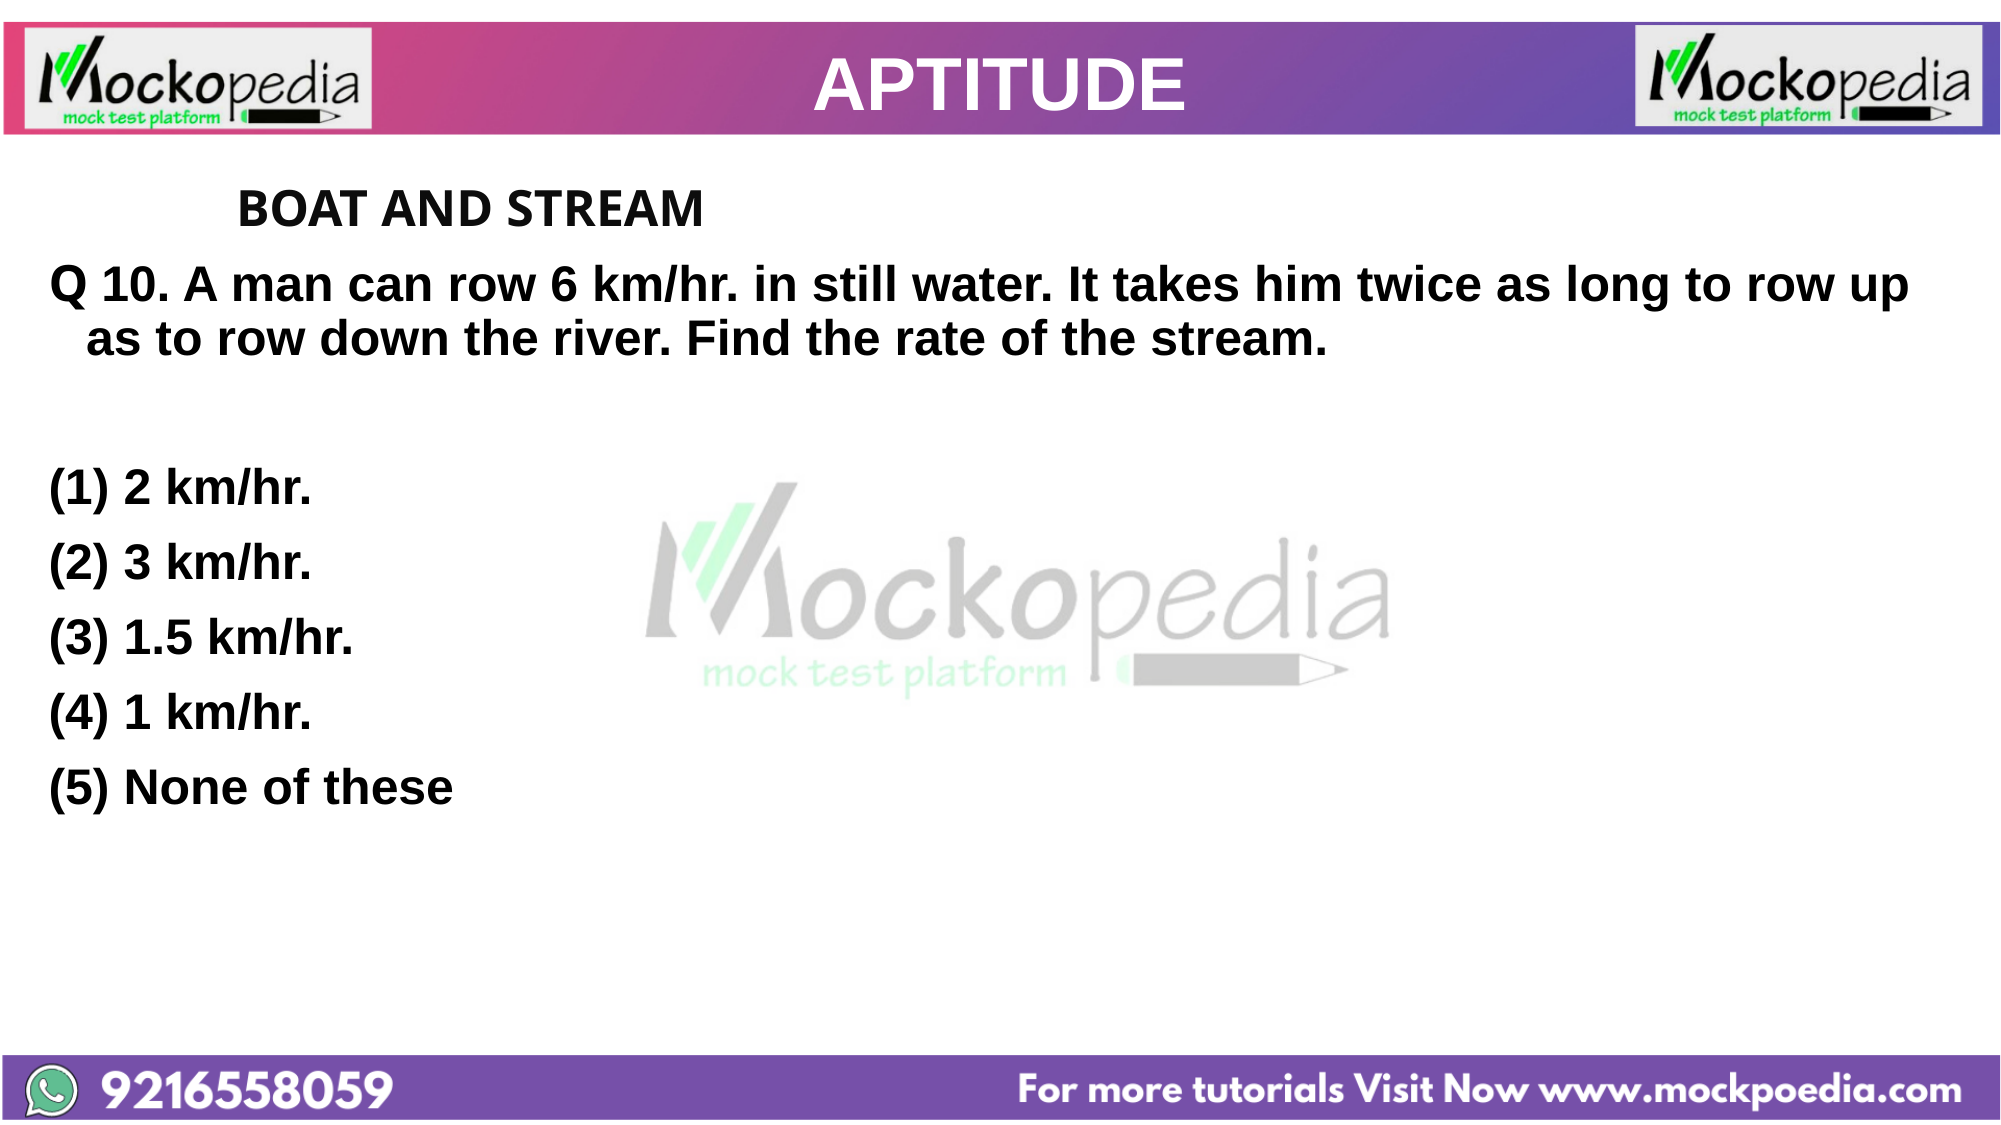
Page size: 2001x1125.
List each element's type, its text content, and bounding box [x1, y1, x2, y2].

picture [0, 0, 2001, 1125]
title APTITUDE [41, 31, 1959, 142]
list BOAT AND STREAM Q 10. A man can row 6 km/hr. in still water. It takes him twice as long to row up as to row down the river. Find the rate of the stream. 2 km/hr. (2) 3 km/hr. (3) 1.5 km/hr. (4) 1 km/hr. (5) None of these [33, 175, 1959, 1053]
